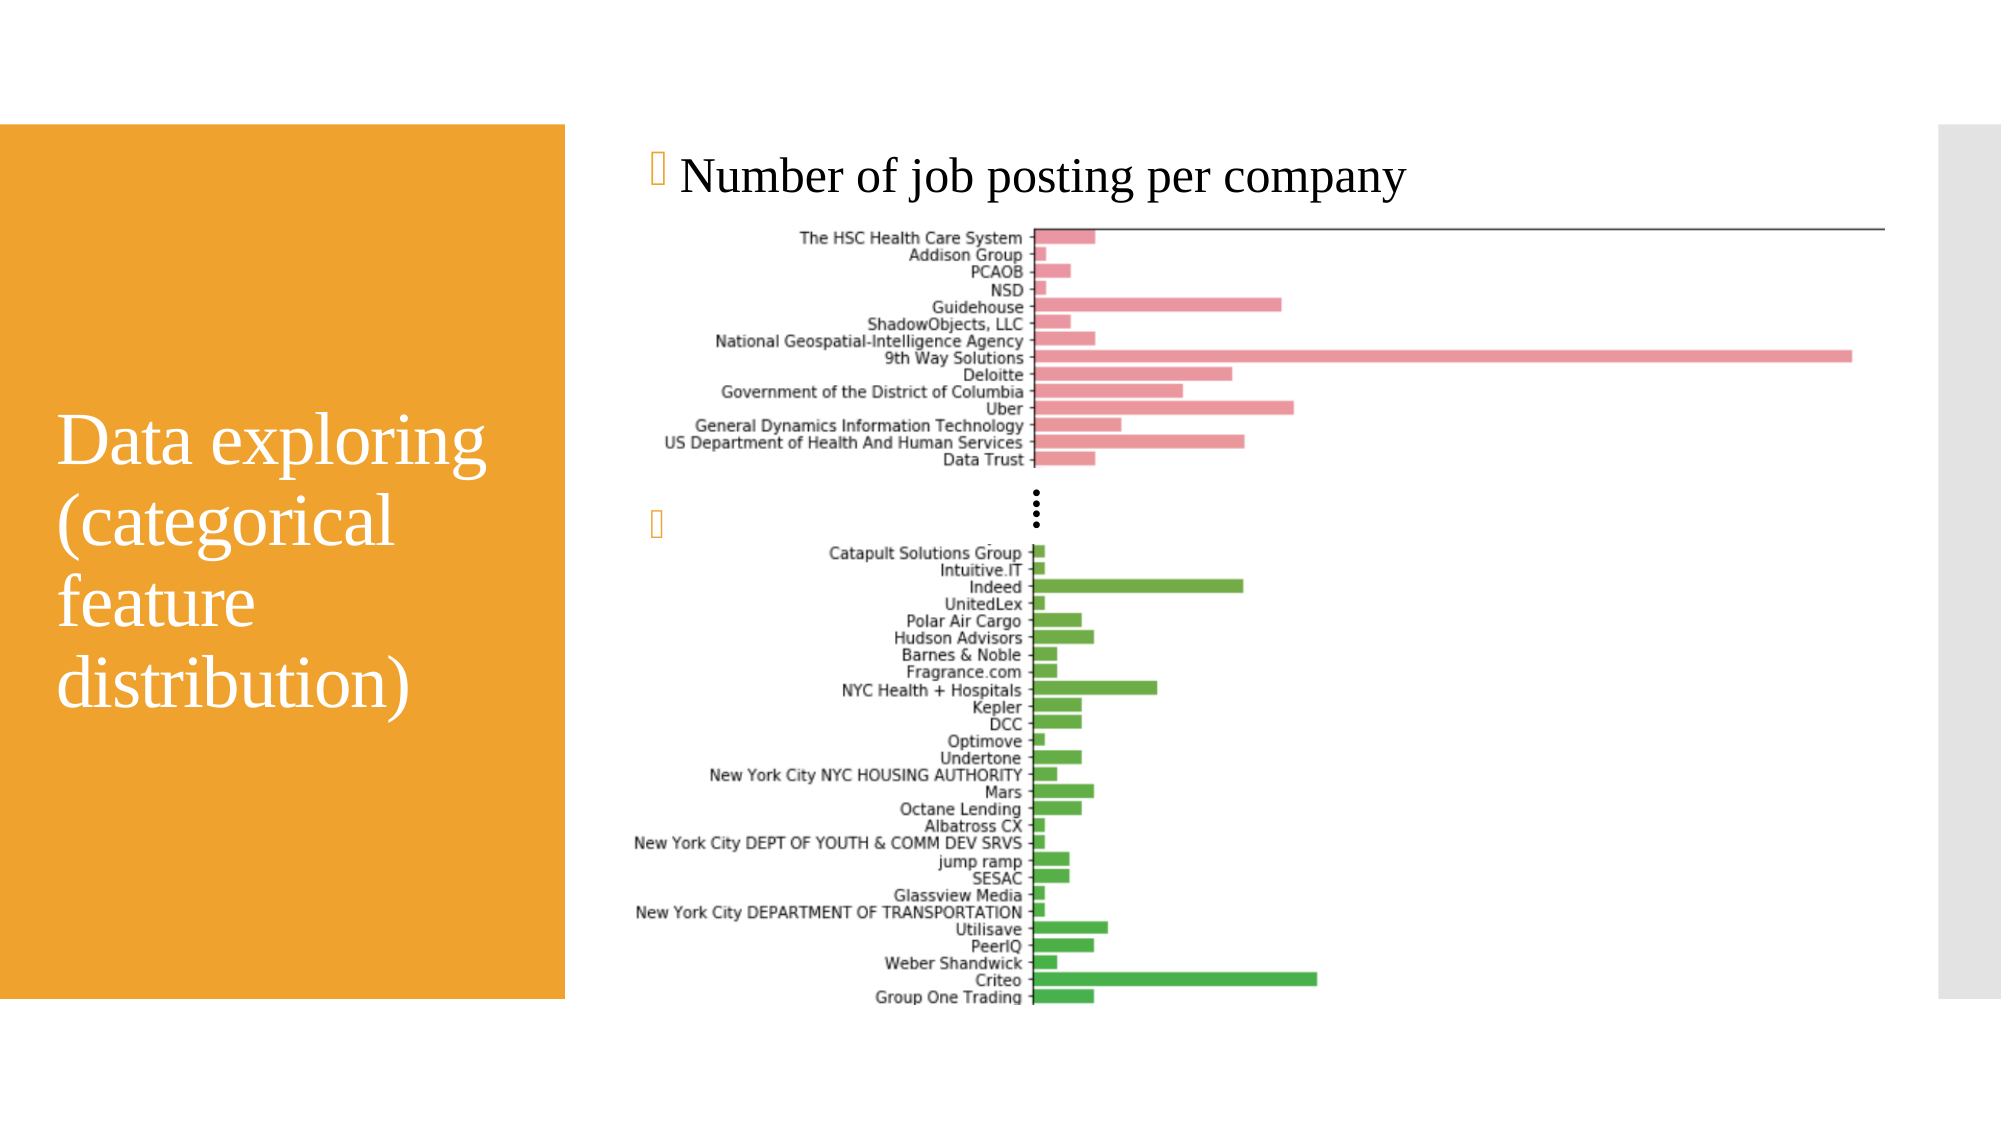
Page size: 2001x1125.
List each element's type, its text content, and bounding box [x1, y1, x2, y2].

list Number of job posting per company [634, 468, 1835, 544]
text_box .... [990, 473, 1055, 544]
title Data exploring (categorical feature distribution) [41, 184, 525, 940]
picture [623, 544, 1899, 1005]
list Number of job posting per company [634, 141, 1835, 208]
picture [627, 208, 1886, 468]
